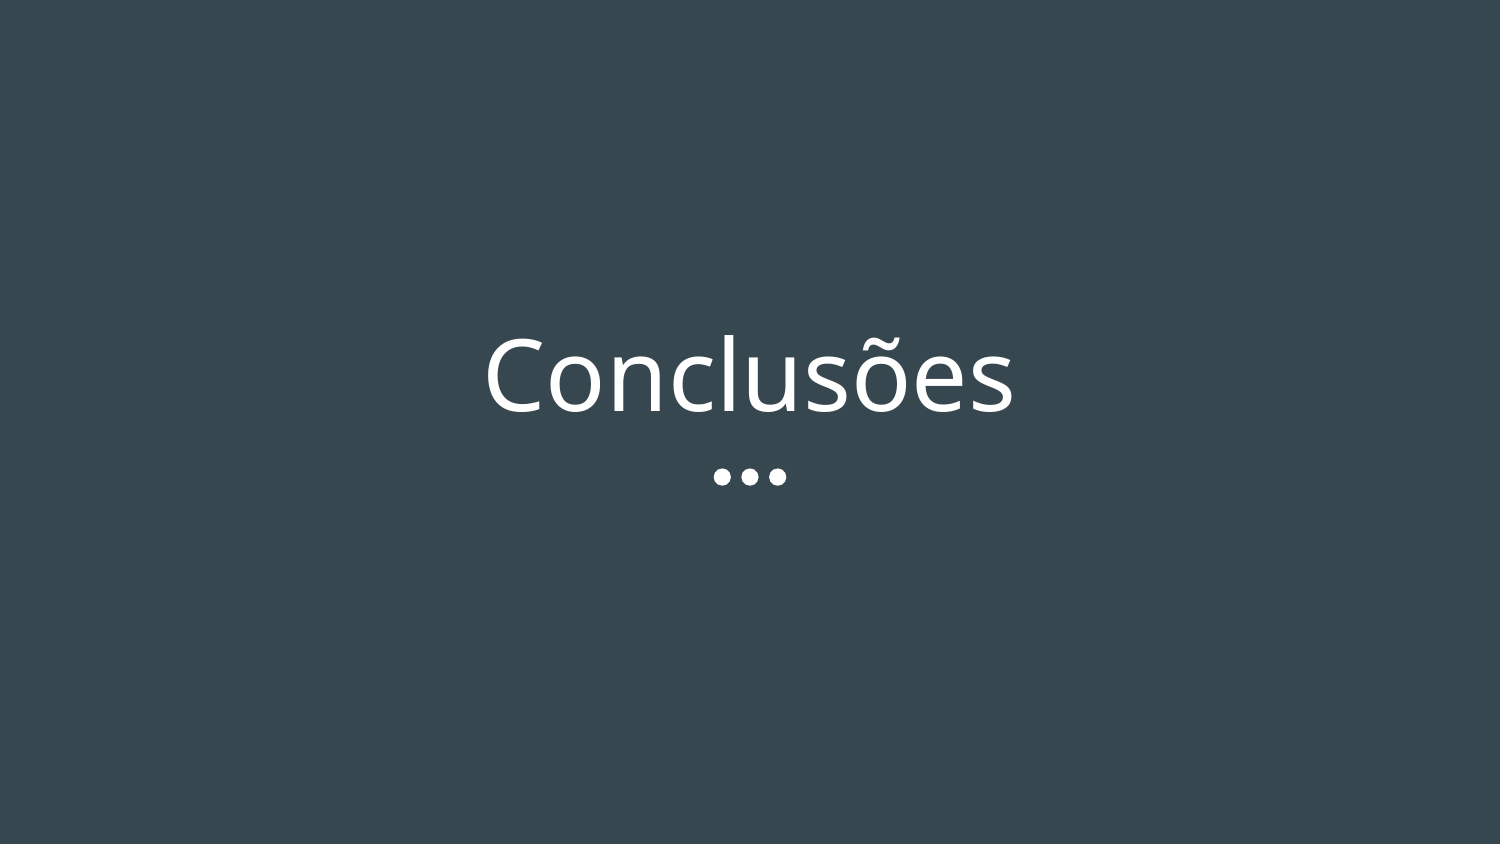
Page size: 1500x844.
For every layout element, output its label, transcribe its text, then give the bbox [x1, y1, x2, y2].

title Conclusões [110, 162, 1390, 447]
